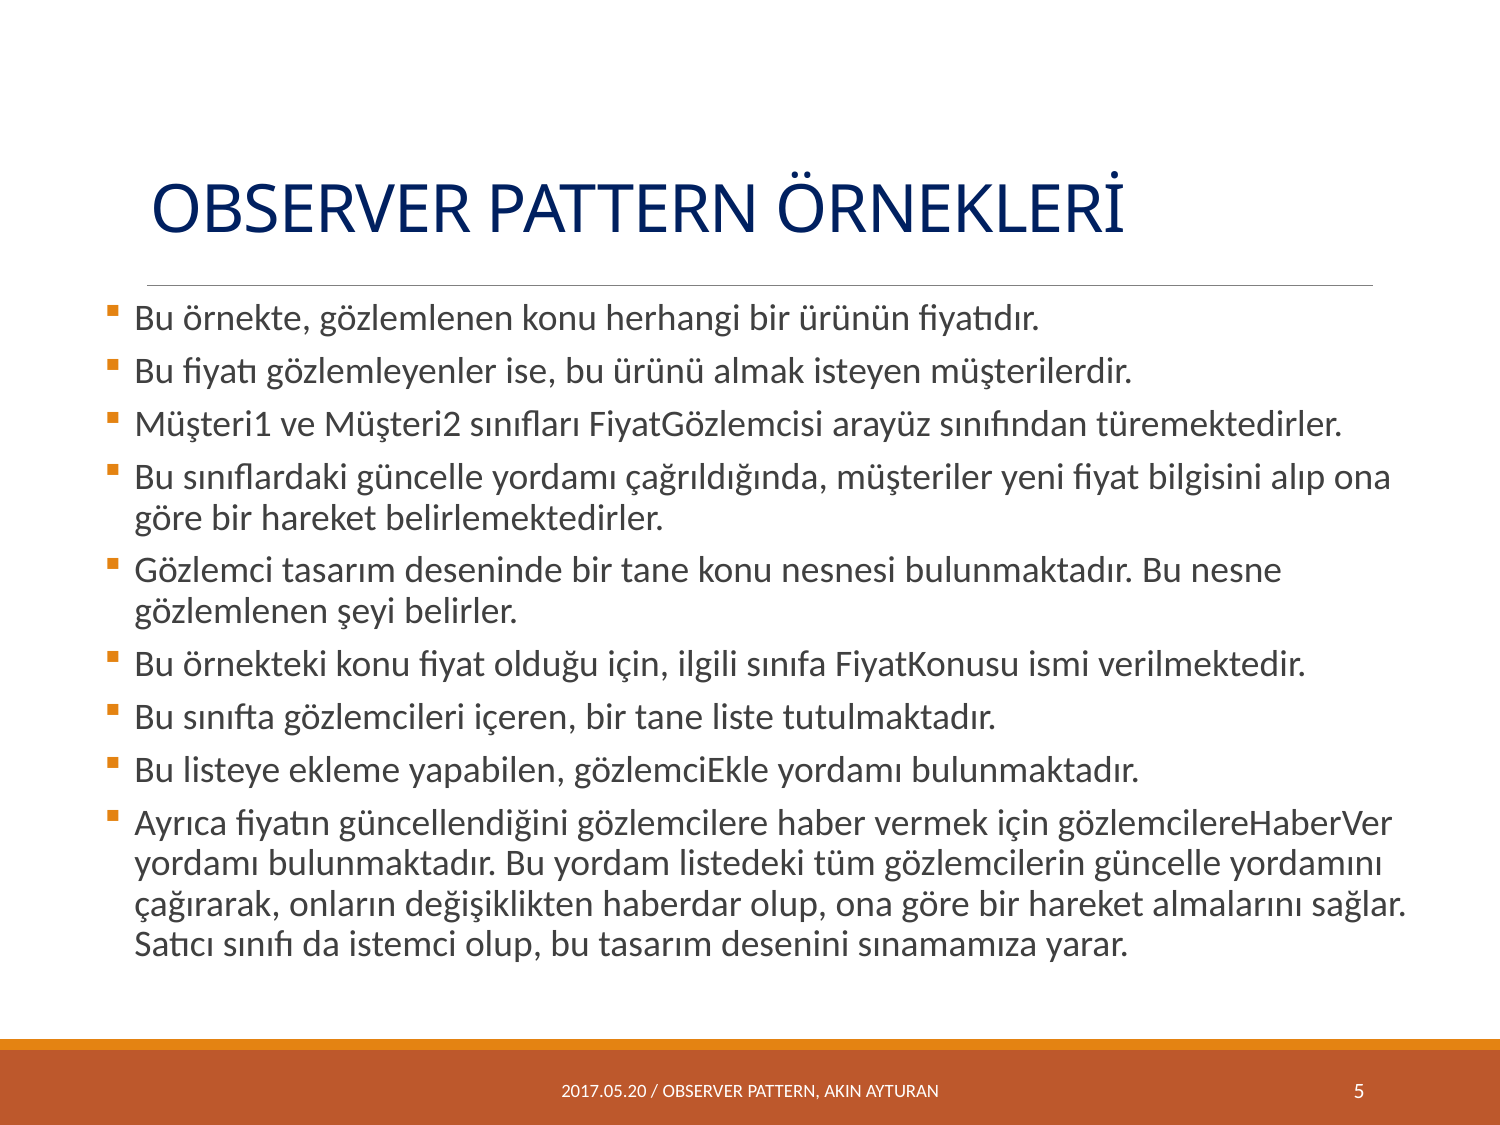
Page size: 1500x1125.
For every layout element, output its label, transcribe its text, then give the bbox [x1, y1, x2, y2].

slide_number 5 [1218, 1059, 1380, 1120]
title OBSERVER PATTERN ÖRNEKLERİ [135, 101, 1427, 254]
list Bu örnekte, gözlemlenen konu herhangi bir ürünün fiyatıdır. Bu fiyatı gözlemleyenler ise, bu ürünü almak isteyen müşterilerdir. Müşteri1 ve Müşteri2 sınıfları FiyatGözlemcisi arayüz sınıfından türemektedirler. Bu sınıflardaki güncelle yordamı çağrıldığında, müşteriler yeni fiyat bilgisini alıp ona göre bir hareket belirlemektedirler. Gözlemci tasarım deseninde bir tane konu nesnesi bulunmaktadır. Bu nesne gözlemlenen şeyi belirler. Bu örnekteki konu fiyat olduğu için, ilgili sınıfa FiyatKonusu ismi verilmektedir. Bu sınıfta gözlemcileri içeren, bir tane liste tutulmaktadır. Bu listeye ekleme yapabilen, gözlemciEkle yordamı bulunmaktadır. Ayrıca fiyatın güncellendiğini gözlemcilere haber vermek için gözlemcilereHaberVer yordamı bulunmaktadır. Bu yordam listedeki tüm gözlemcilerin güncelle yordamını çağırarak, onların değişiklikten haberdar olup, ona göre bir hareket almalarını sağlar. Satıcı sınıfı da istemci olup, bu tasarım desenini sınamamıza yarar. [41, 290, 1447, 976]
footer 2017.05.20 / Observer Pattern, akın ayturan [453, 1059, 1047, 1120]
